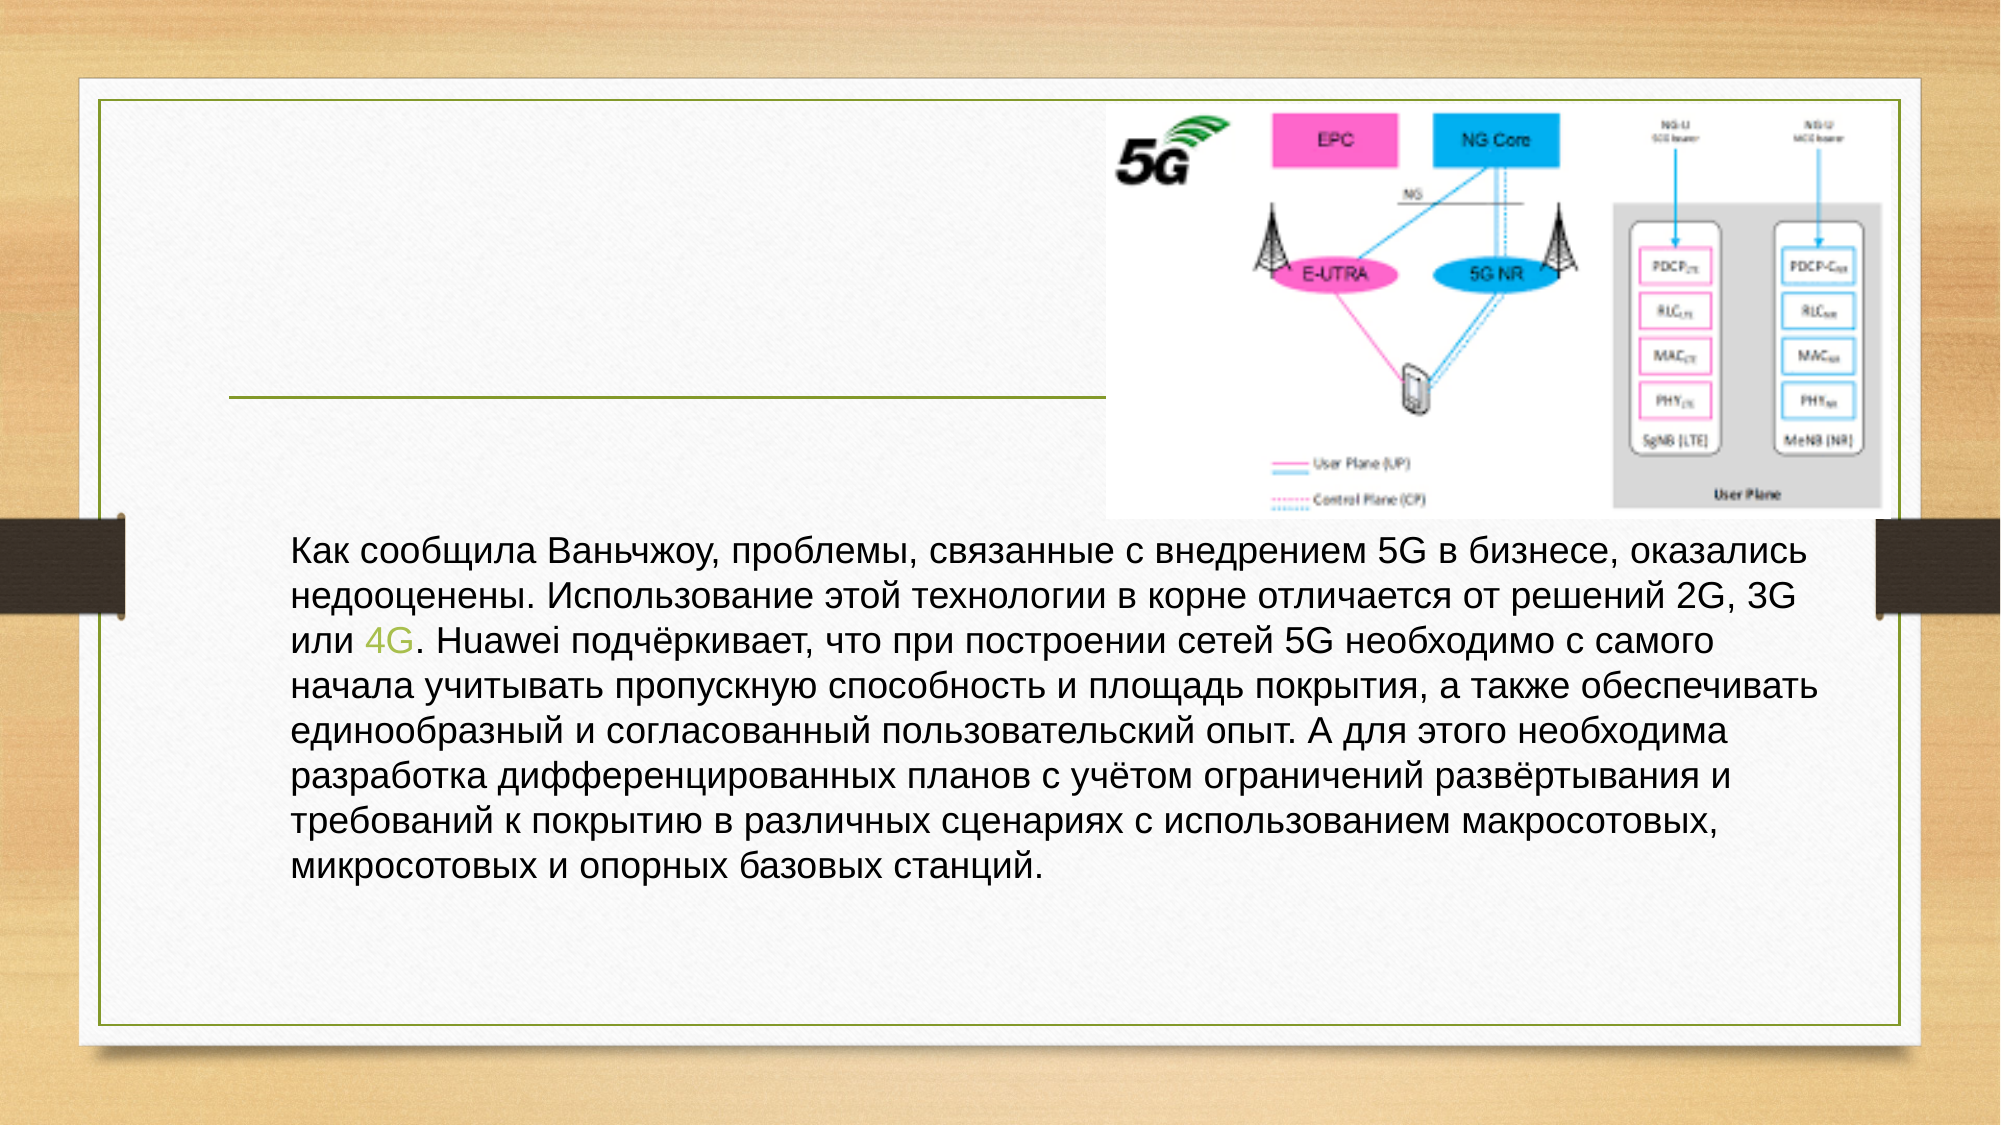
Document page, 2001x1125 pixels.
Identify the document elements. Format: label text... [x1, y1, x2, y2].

picture [0, 0, 2001, 1125]
text_box Как сообщила Ваньчжоу, проблемы, связанные с внедрением 5G в бизнесе, оказались недооценены. Использование этой технологии в корне отличается от решений 2G, 3G или 4G. Huawei подчёркивает, что при построении сетей 5G необходимо с самого начала учитывать пропускную способность и площадь покрытия, а также обеспечивать единообразный и согласованный пользовательский опыт. А для этого необходима разработка дифференцированных планов с учётом ограничений развёртывания и требований к покрытию в различных сценариях с использованием макросотовых, микросотовых и опорных базовых станций. [275, 518, 1849, 894]
